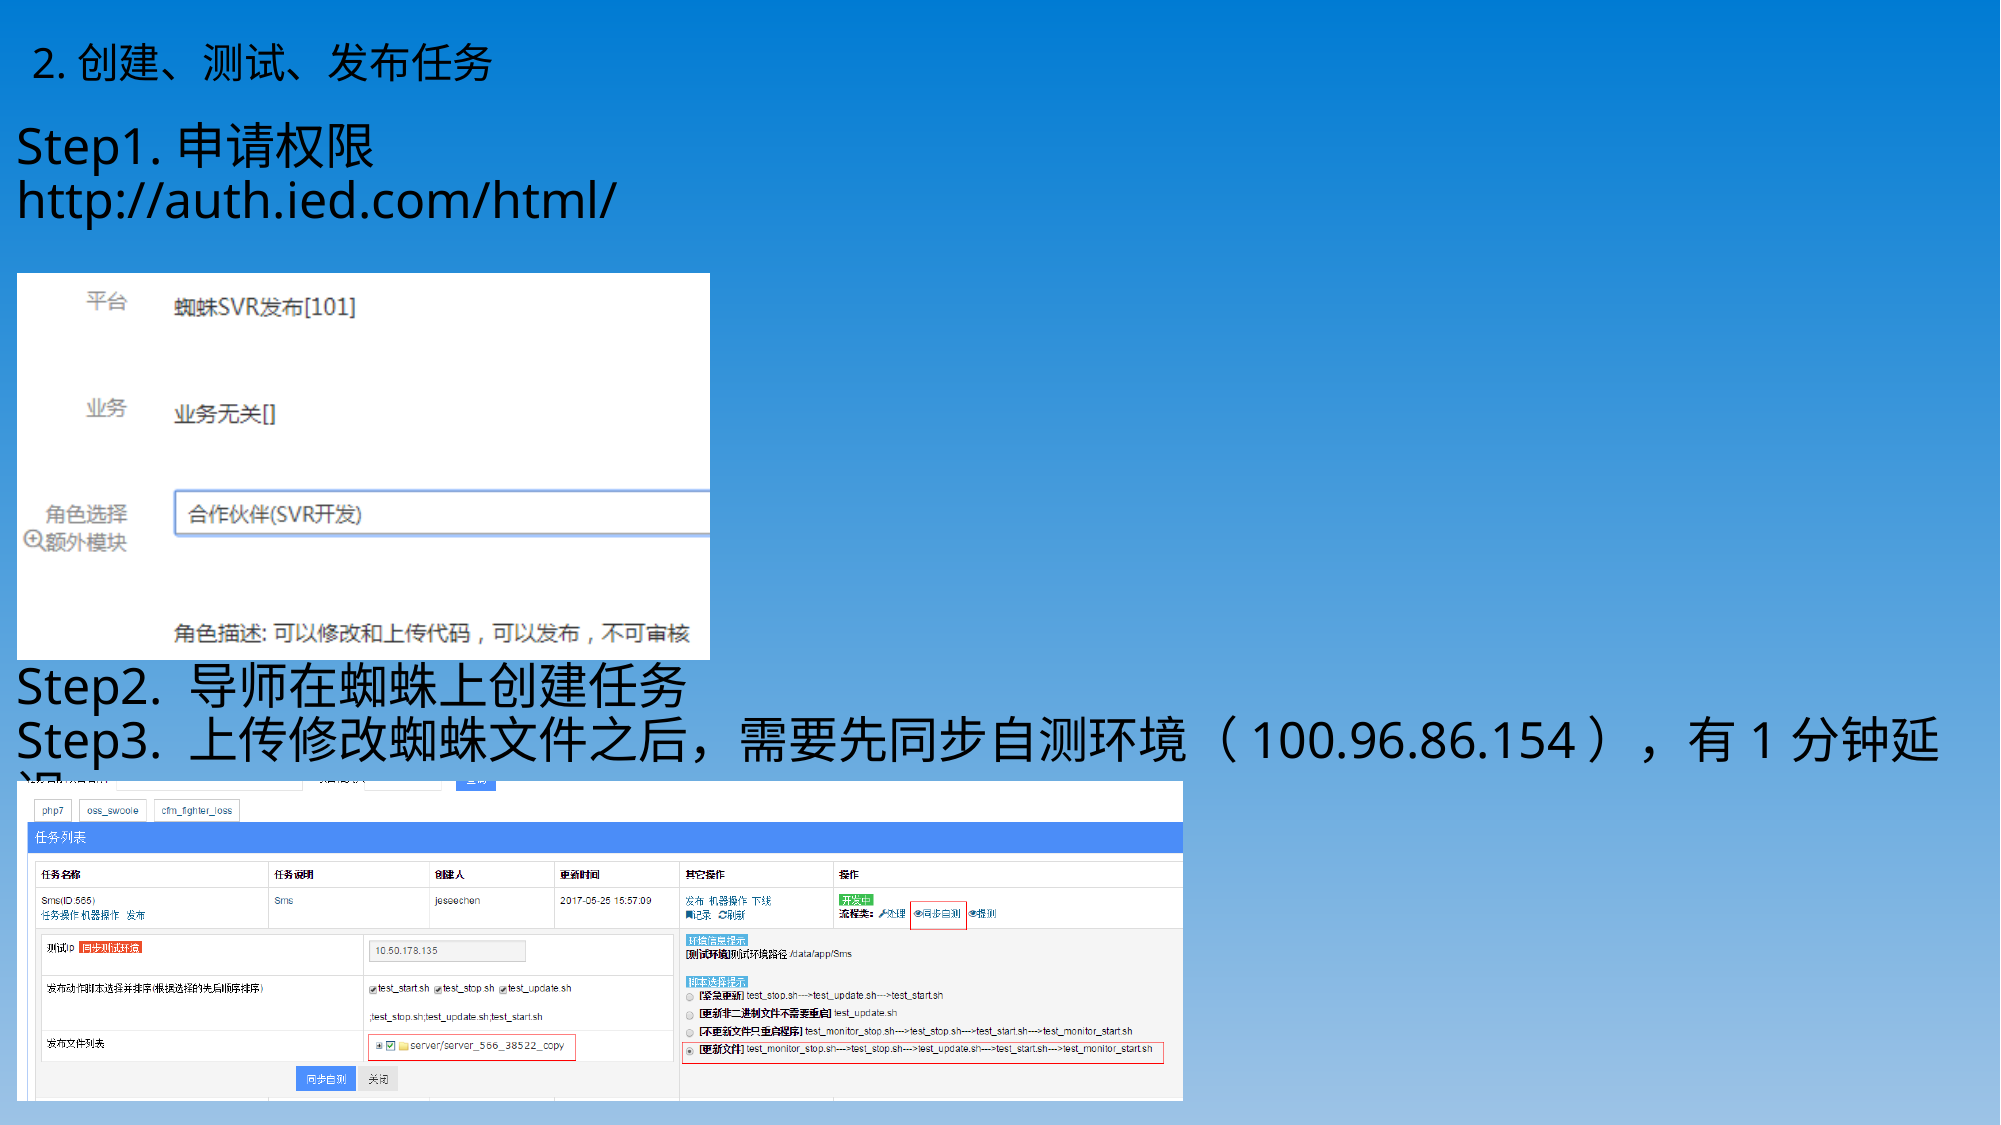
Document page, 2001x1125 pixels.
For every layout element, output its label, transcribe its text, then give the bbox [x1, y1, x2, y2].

title Step1.申请权限 http://auth.ied.com/html/ Step2. 导师在蜘蛛上创建任务 Step3. 上传修改蜘蛛文件之后，需要先同步自测环境（100.96.86.154），有1分钟延迟 [1, 114, 1999, 1121]
picture [16, 273, 710, 660]
text_box 2.创建、测试、发布任务 [16, 19, 1983, 96]
picture [16, 781, 1183, 1101]
